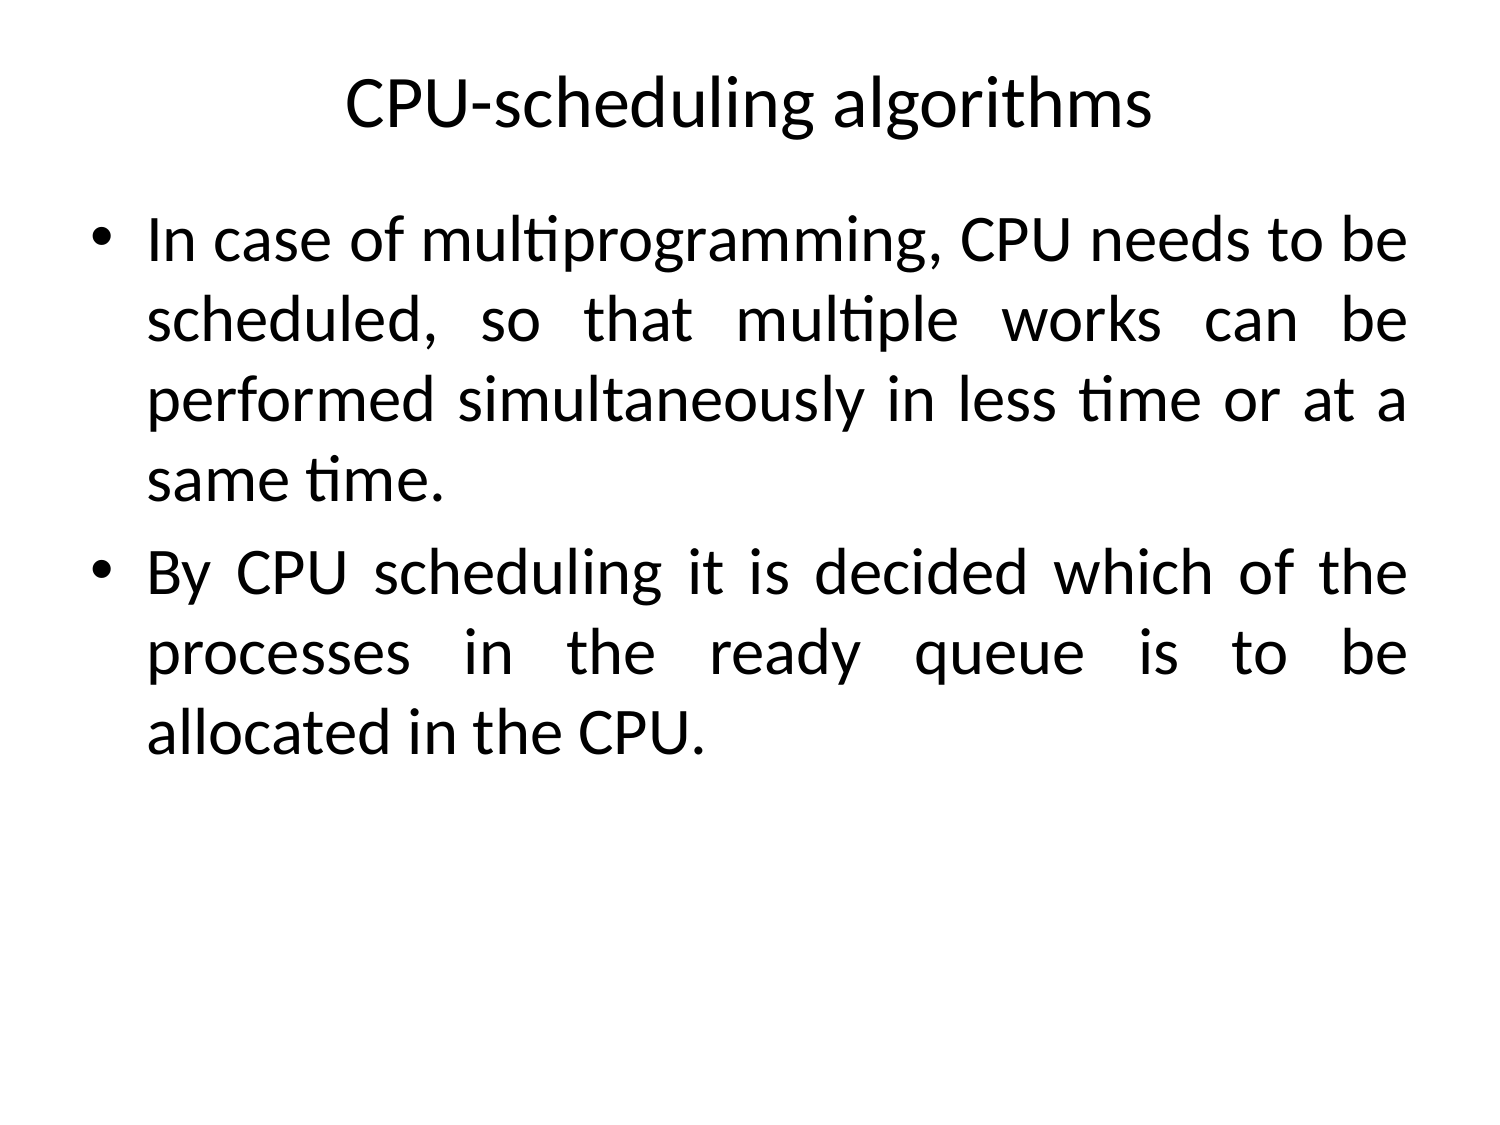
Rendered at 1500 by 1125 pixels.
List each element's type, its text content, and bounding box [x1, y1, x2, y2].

list In case of multiprogramming, CPU needs to be scheduled, so that multiple works can be performed simultaneously in less time or at a same time. By CPU scheduling it is decided which of the processes in the ready queue is to be allocated in the CPU. [75, 187, 1425, 1005]
title CPU-scheduling algorithms [75, 45, 1425, 150]
